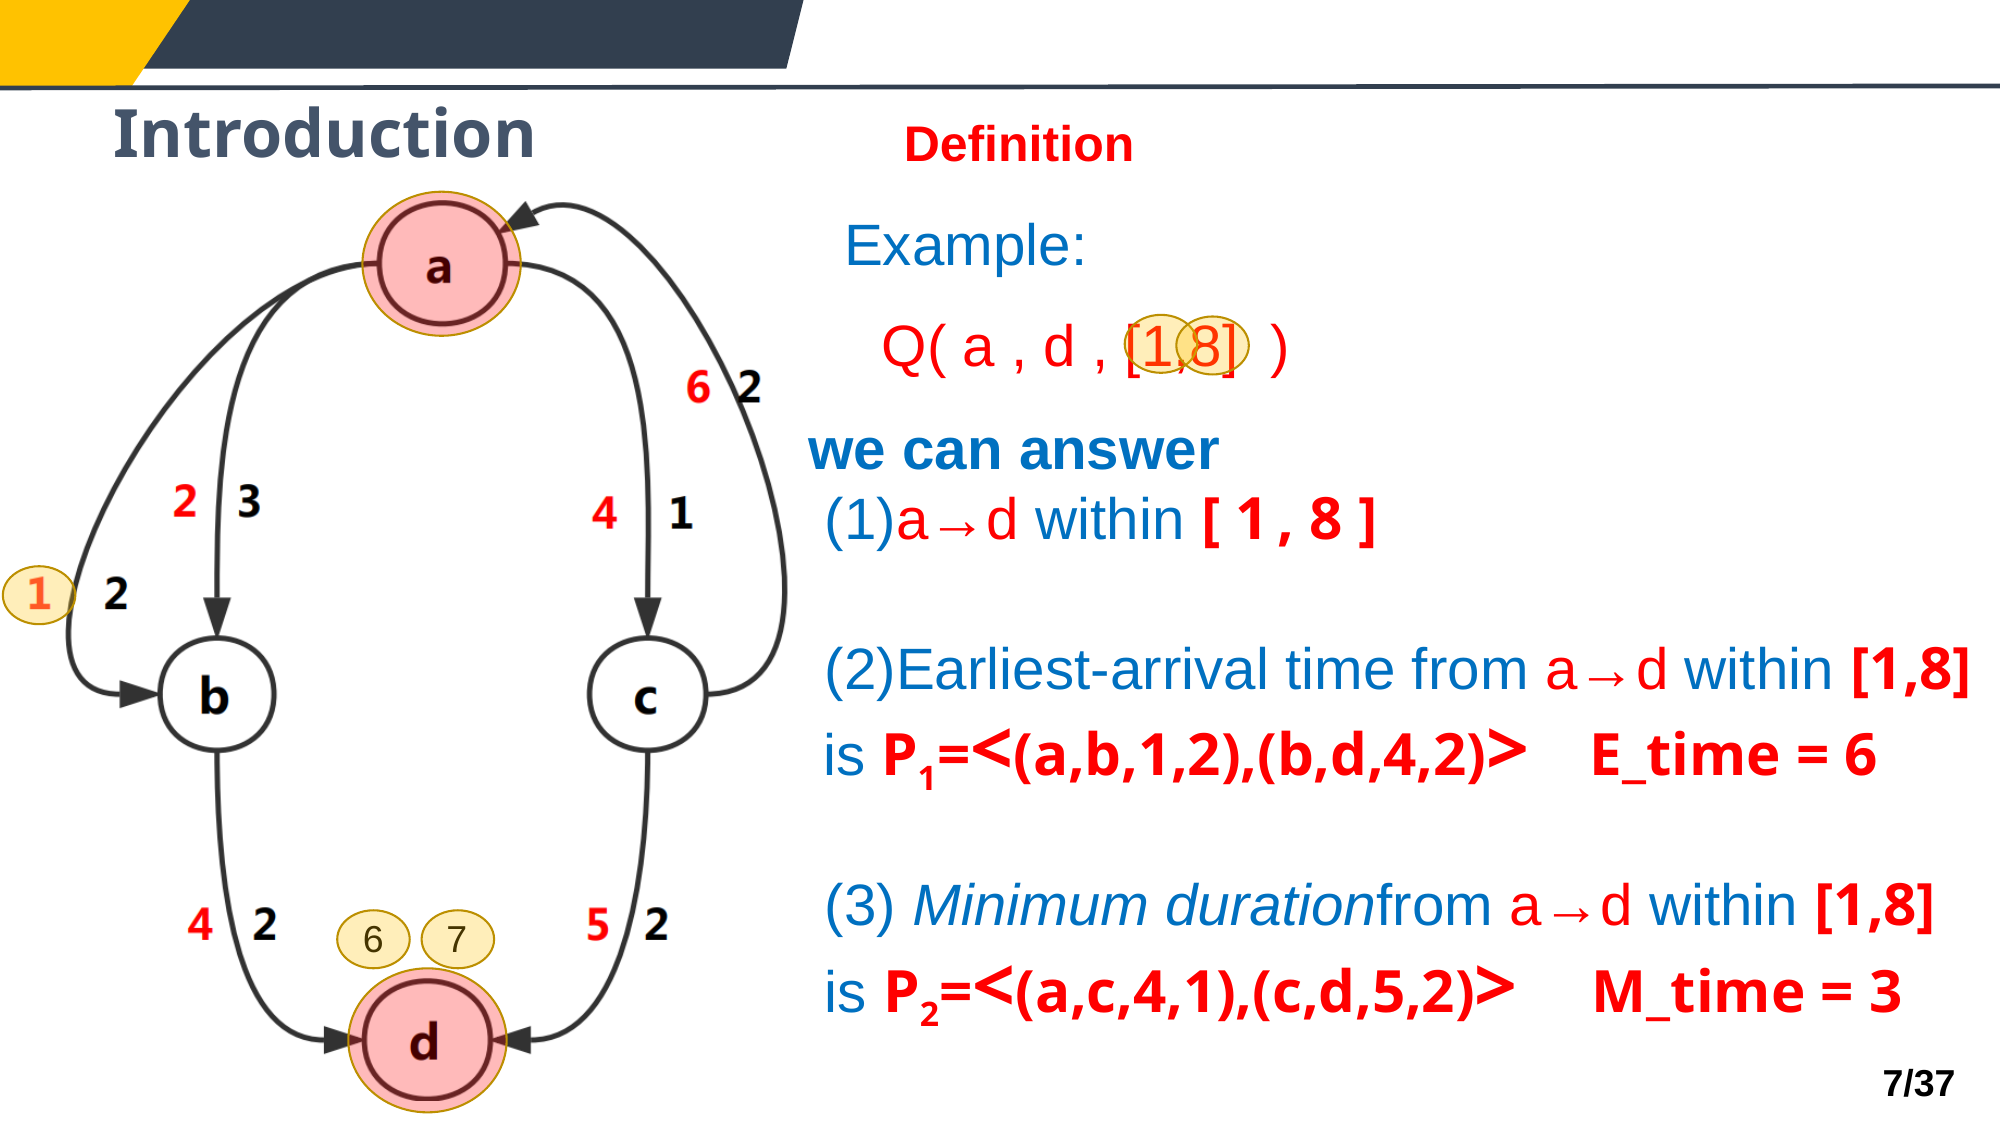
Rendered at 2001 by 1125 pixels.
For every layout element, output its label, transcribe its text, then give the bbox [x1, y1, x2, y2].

text_box [0, 0, 192, 85]
text_box [145, 0, 805, 70]
text_box Introduction [98, 88, 552, 179]
text_box [382, 1101, 473, 1114]
text_box [404, 190, 479, 199]
text_box we can answer (1)a→d within [ 1 , 8 ] (2)Earliest-arrival time from a→d within [1,8] is P1=<(a,b,1,2),(b,d,4,2)> E_time = 6 (3) Minimum durationfrom a→d within [1,8] is P2=<(a,c,4,1),(c,d,5,2)> M_time = 3 [794, 403, 2000, 1041]
text_box [1, 566, 27, 624]
text_box Definition [889, 104, 1406, 179]
text_box Example: [829, 199, 1622, 285]
text_box [1175, 315, 1250, 376]
text_box [1123, 313, 1187, 374]
picture [27, 199, 794, 1101]
text_box Q( a , d , [1,8] ) [867, 301, 1660, 386]
text_box 7/37 [1868, 1051, 2000, 1112]
